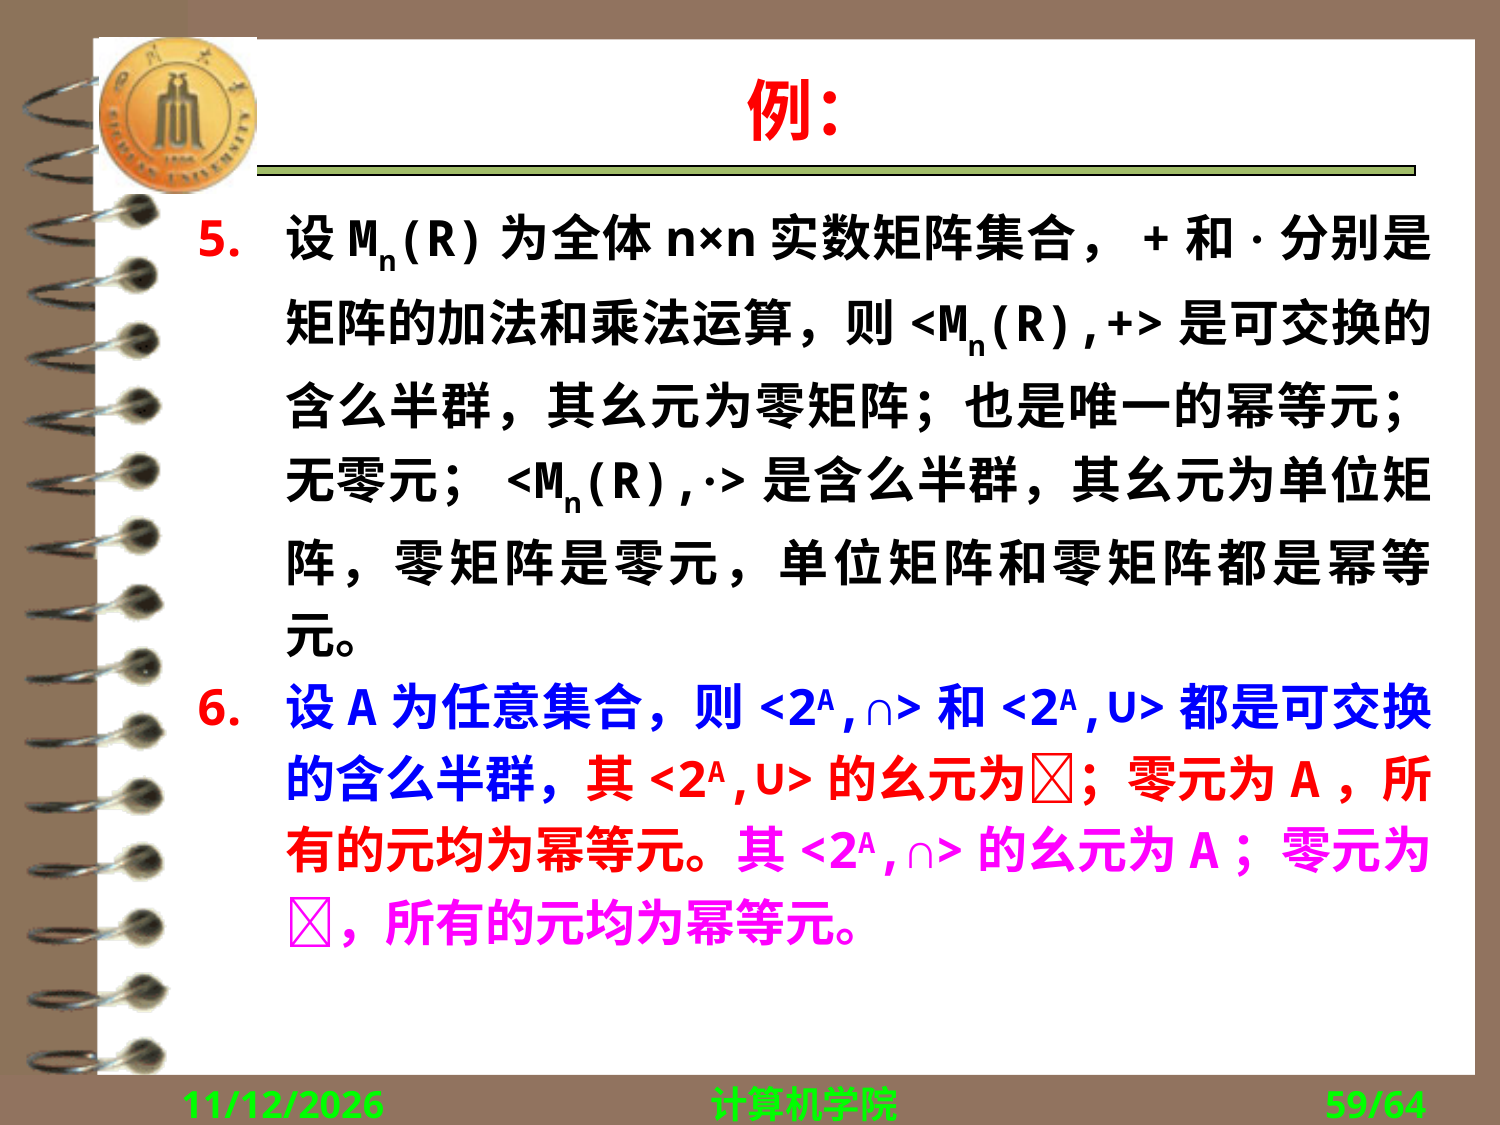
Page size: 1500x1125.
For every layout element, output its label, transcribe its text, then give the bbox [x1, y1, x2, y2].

title 例： [212, 50, 1415, 168]
footer 计算机学院 [479, 1073, 1128, 1100]
picture [0, 0, 257, 1075]
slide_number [166, 1073, 479, 1100]
slide_number 59/64 [1128, 1073, 1442, 1100]
text_box 设Mn(R)为全体n×n实数矩阵集合，+和·分别是矩阵的加法和乘法运算，则<Mn(R),+>是可交换的含么半群，其幺元为零矩阵；也是唯一的幂等元；无零元；<Mn(R),·>是含么半群，其幺元为单位矩阵，零矩阵是零元，单位矩阵和零矩阵都是幂等元。 设A为任意集合，则<2A,∩>和<2A,∪>都是可交换的含么半群，其<2A,∪>的幺元为；零元为A，所有的元均为幂等元。其<2A,∩>的幺元为A；零元为，所有的元均为幂等元。 [183, 184, 1447, 959]
